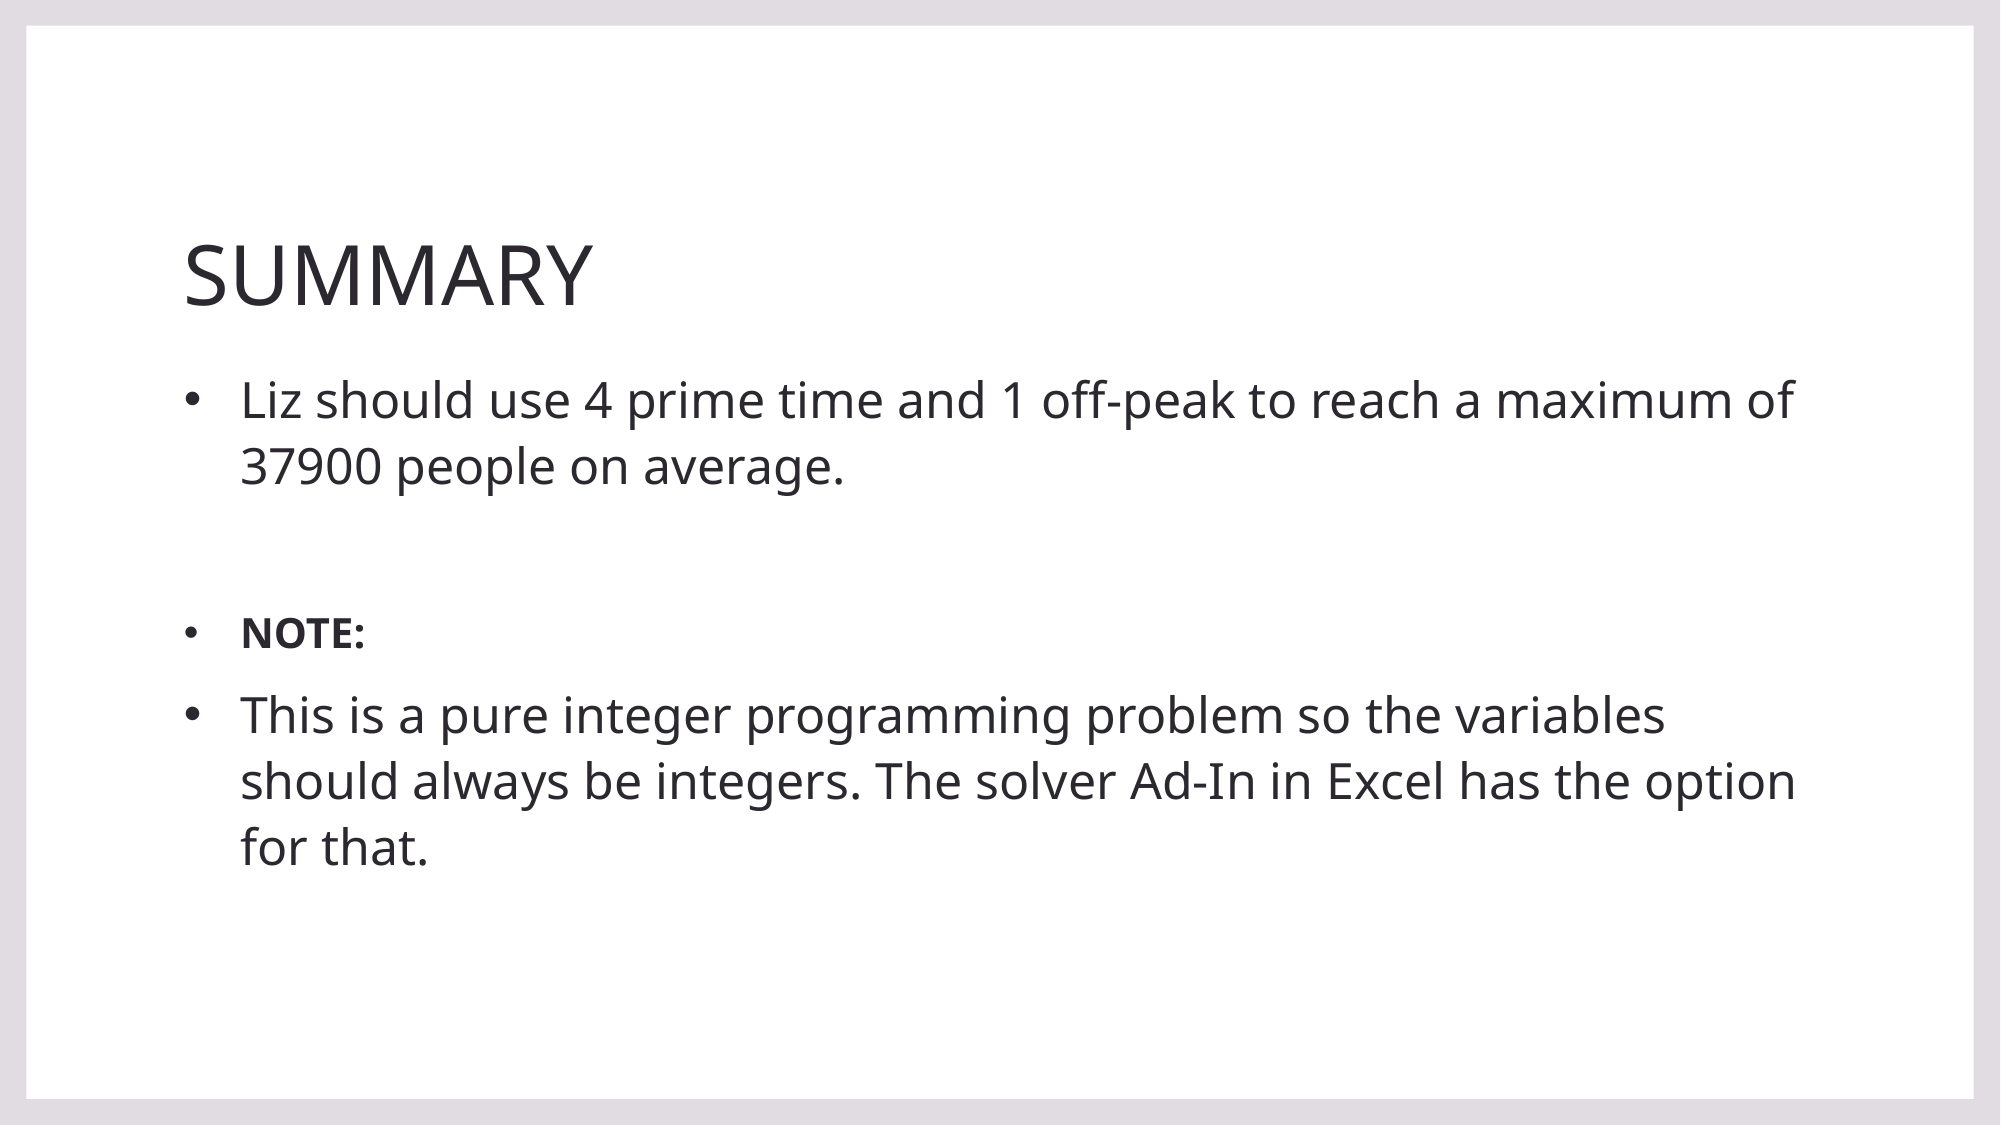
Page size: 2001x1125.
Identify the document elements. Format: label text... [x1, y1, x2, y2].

title SUMMARY [168, 118, 1832, 331]
list Liz should use 4 prime time and 1 off-peak to reach a maximum of 37900 people on average. NOTE: This is a pure integer programming problem so the variables should always be integers. The solver Ad-In in Excel has the option for that. [168, 354, 1832, 1006]
